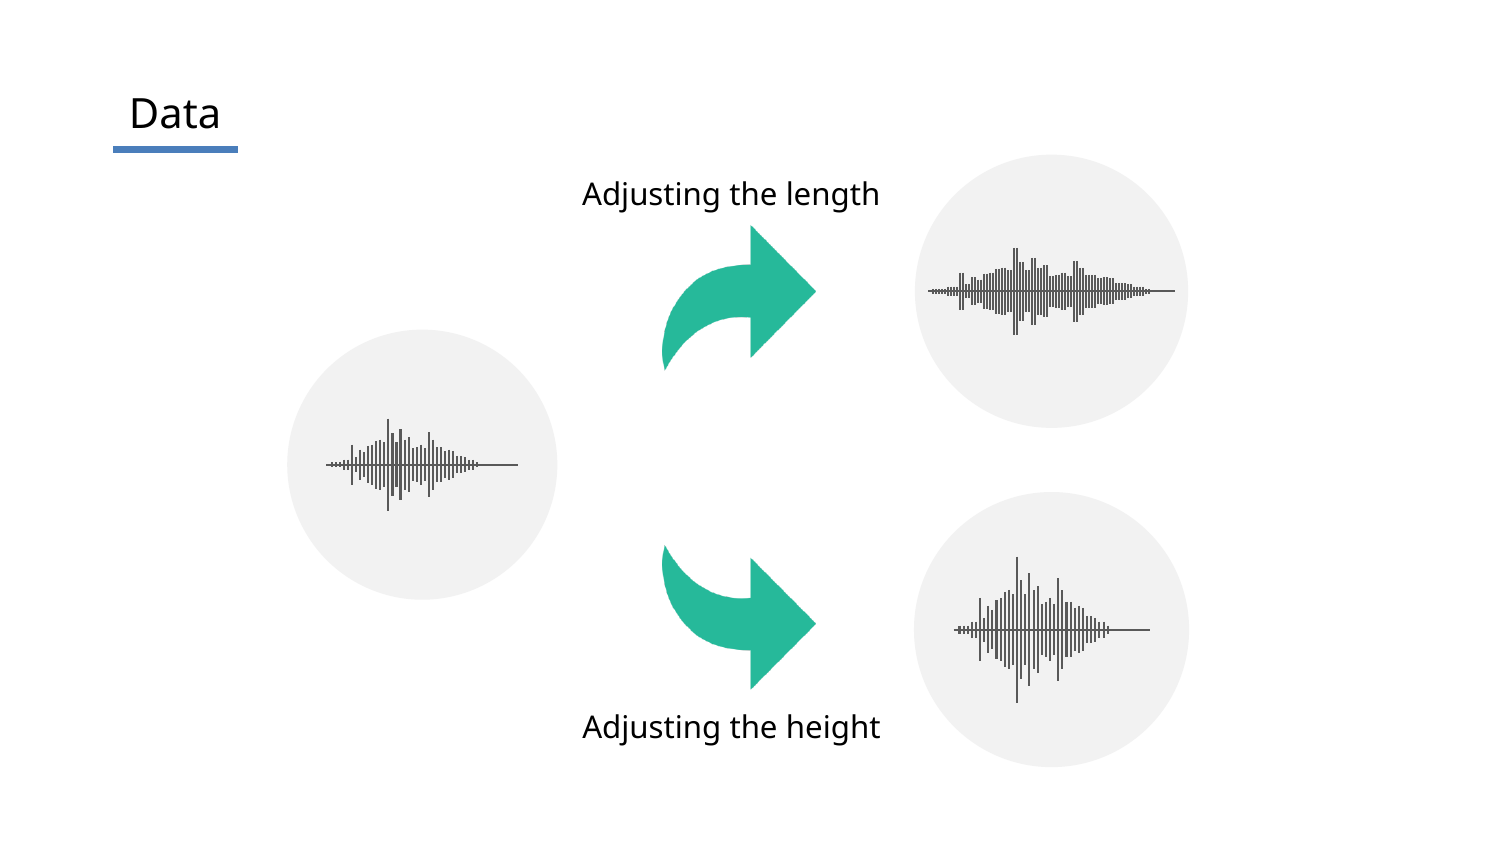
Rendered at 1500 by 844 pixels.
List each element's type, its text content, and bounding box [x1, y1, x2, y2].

picture [662, 220, 817, 375]
picture [662, 539, 817, 694]
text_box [915, 493, 1188, 766]
text_box Data [114, 79, 236, 144]
text_box Adjusting the height [567, 700, 896, 753]
text_box Adjusting the length [567, 166, 896, 219]
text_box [916, 156, 1187, 426]
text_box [289, 331, 556, 598]
